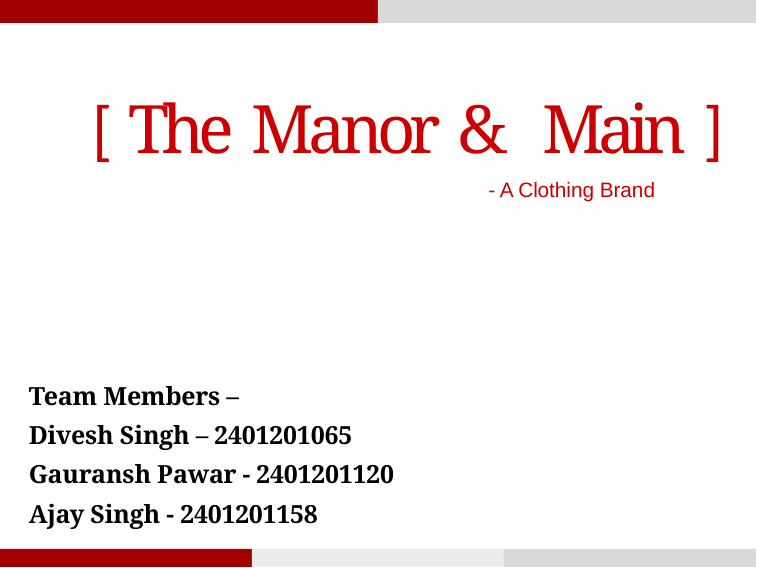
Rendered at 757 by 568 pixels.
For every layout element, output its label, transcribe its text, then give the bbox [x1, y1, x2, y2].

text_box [0, 548, 757, 568]
list Team Members – Divesh Singh – 2401201065 Gauransh Pawar - 2401201120 Ajay Singh - 2401201158 [18, 371, 414, 547]
text_box - A Clothing Brand [473, 169, 699, 209]
title [ The Manor & Main ] [90, 83, 757, 182]
